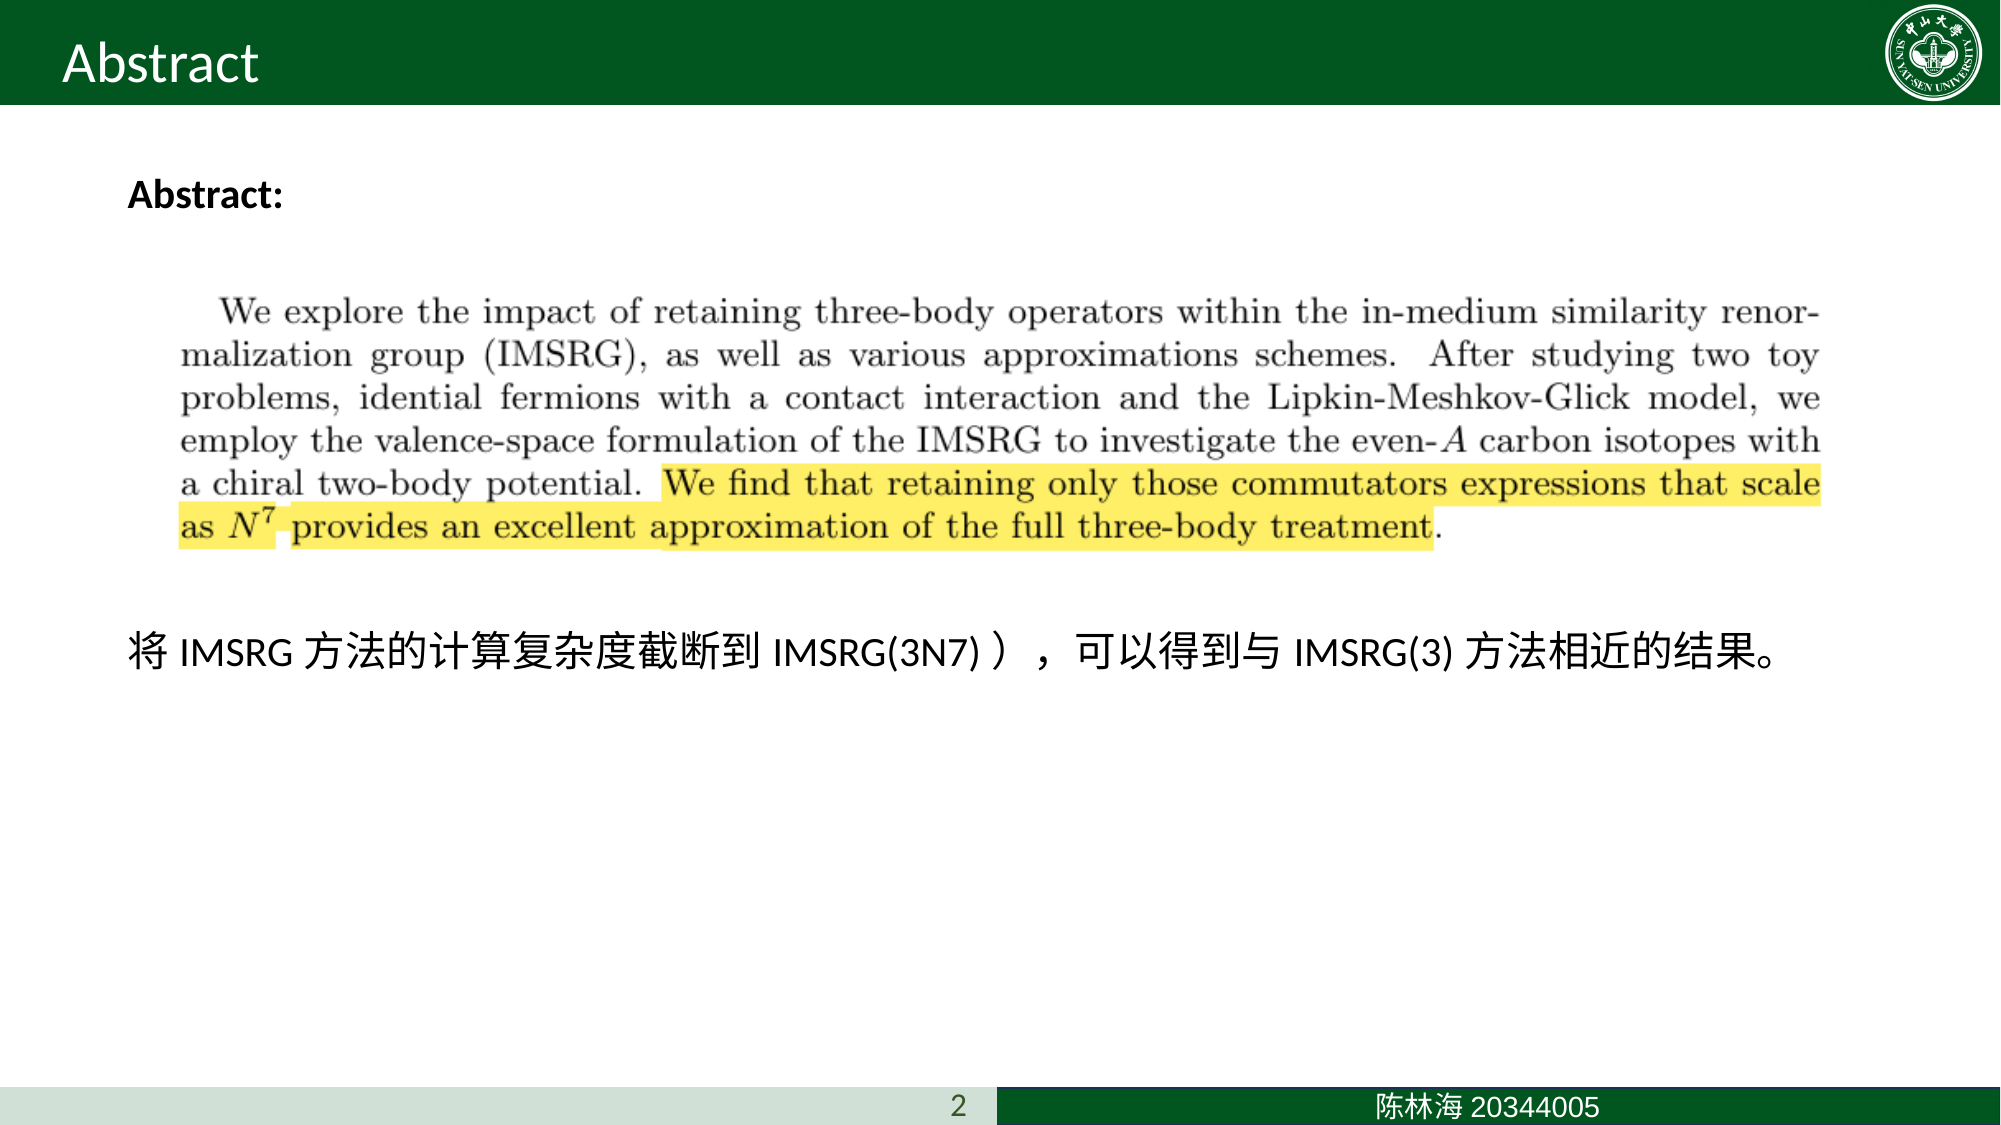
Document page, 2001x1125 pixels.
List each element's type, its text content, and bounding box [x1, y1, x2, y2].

text_box Abstract: [112, 159, 489, 225]
text_box Abstract [47, 17, 650, 102]
picture [1867, 0, 2000, 105]
picture [151, 277, 1846, 576]
